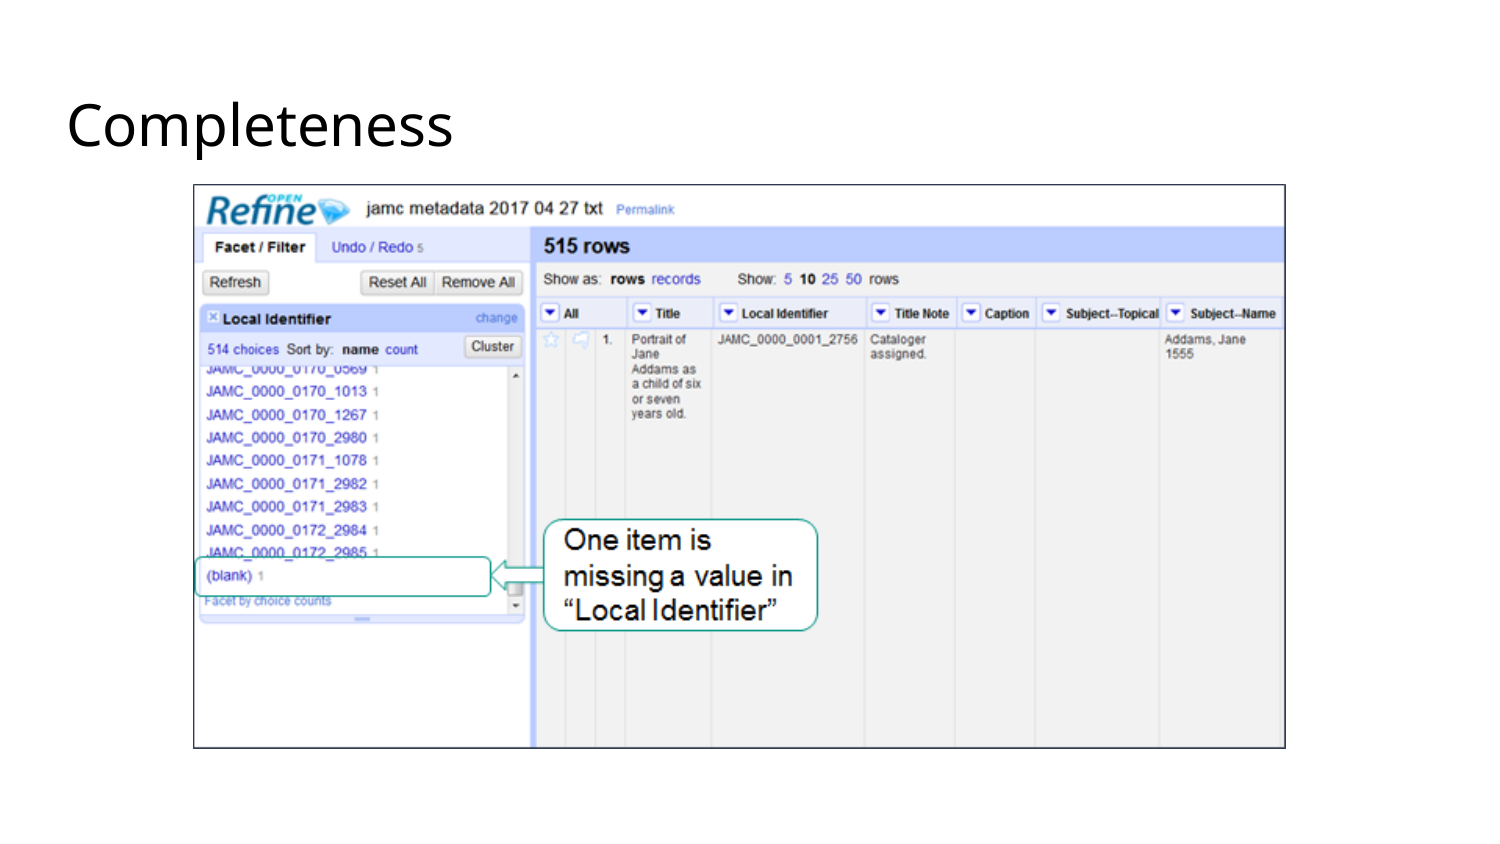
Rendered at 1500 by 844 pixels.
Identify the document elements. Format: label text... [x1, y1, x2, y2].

title Completeness [51, 72, 1449, 167]
picture [193, 184, 1287, 750]
